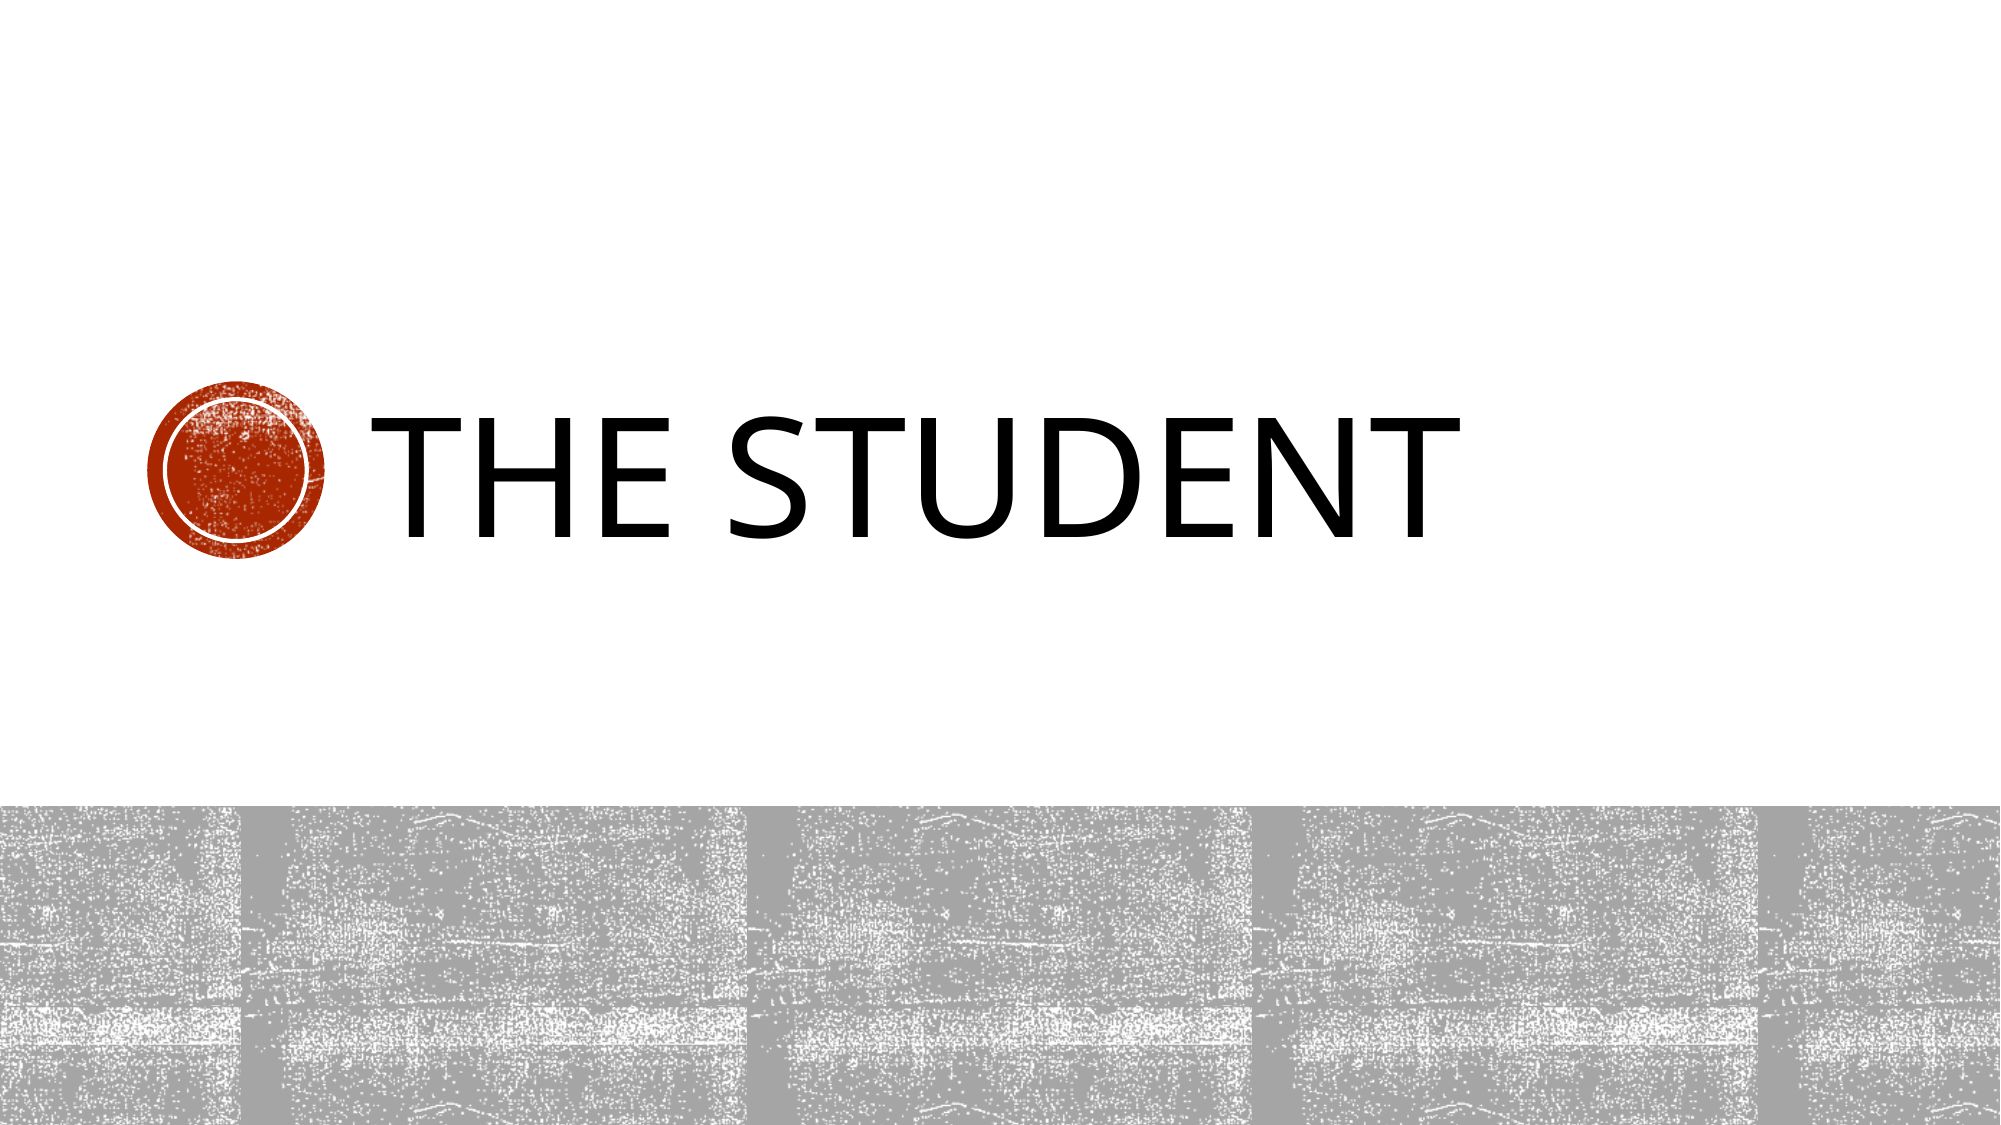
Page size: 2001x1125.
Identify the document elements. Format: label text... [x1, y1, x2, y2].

picture [147, 381, 325, 559]
title THE STUDENT [355, 201, 1878, 779]
